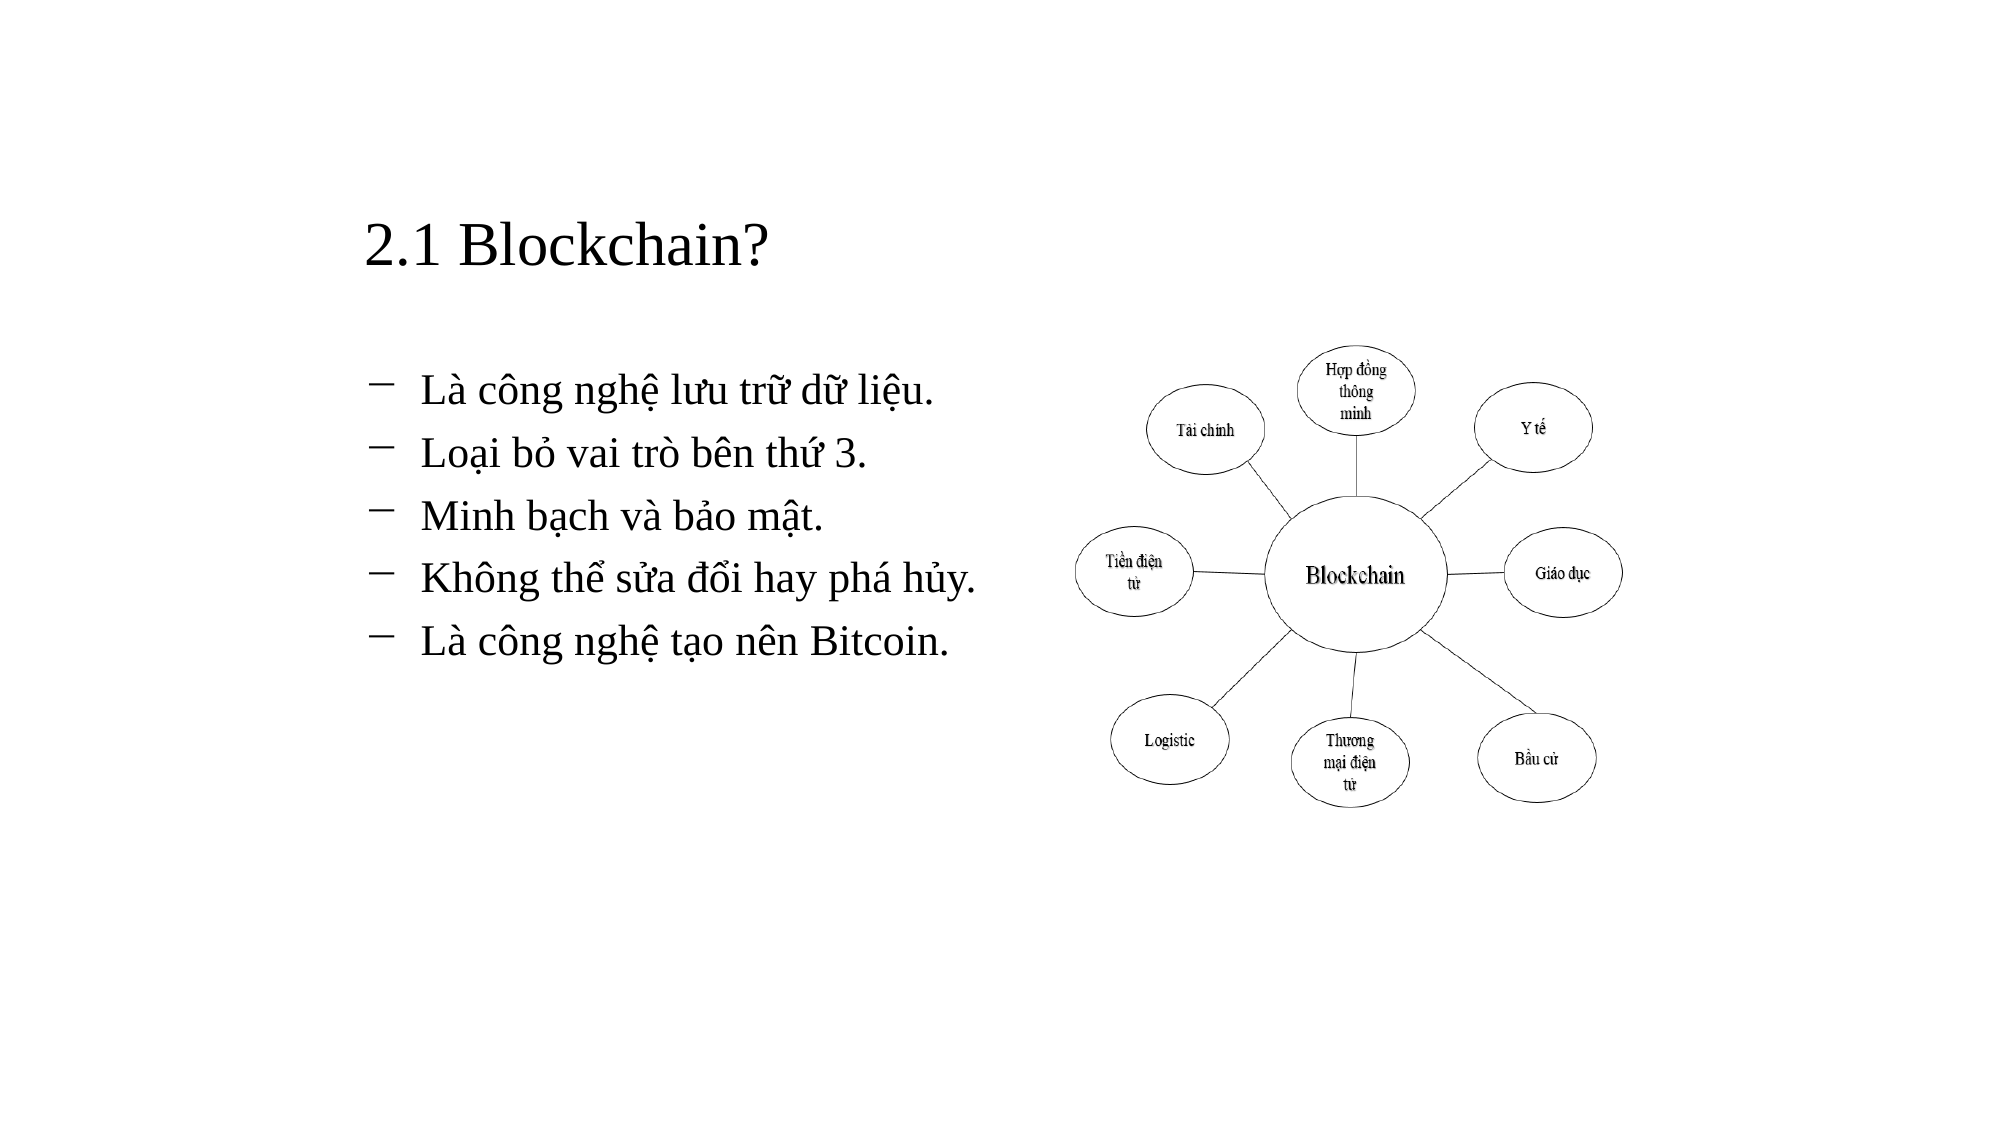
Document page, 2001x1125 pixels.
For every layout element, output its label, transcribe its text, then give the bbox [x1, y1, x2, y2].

text_box Là công nghệ lưu trữ dữ liệu. Loại bỏ vai trò bên thứ 3. Minh bạch và bảo mật. Không thể sửa đổi hay phá hủy. Là công nghệ tạo nên Bitcoin. [353, 360, 1647, 934]
picture [1064, 331, 1630, 829]
text_box 2.1 Blockchain? [353, 185, 1647, 308]
